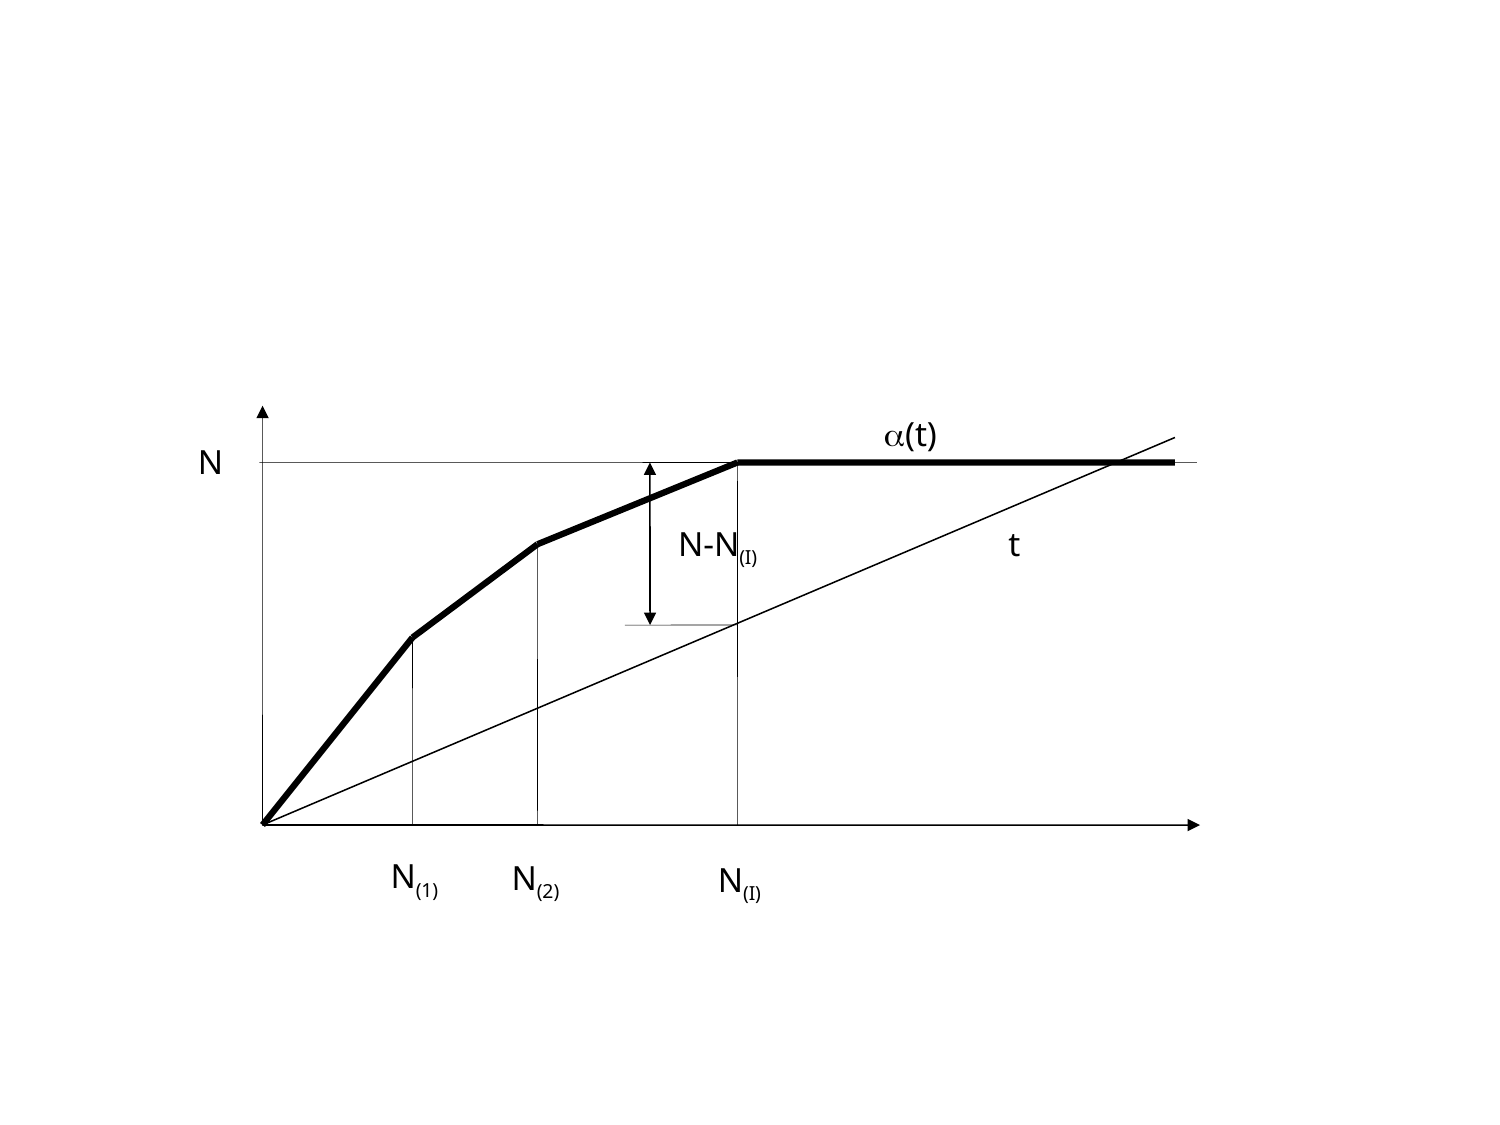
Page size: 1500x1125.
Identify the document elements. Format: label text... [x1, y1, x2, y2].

text_box N [158, 434, 262, 489]
text_box [738, 818, 1201, 832]
text_box N(2) [483, 849, 588, 911]
text_box a(t) [858, 405, 963, 459]
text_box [262, 462, 1175, 825]
text_box N(1) [362, 848, 467, 909]
text_box N(I) [687, 851, 792, 912]
text_box [256, 405, 269, 462]
